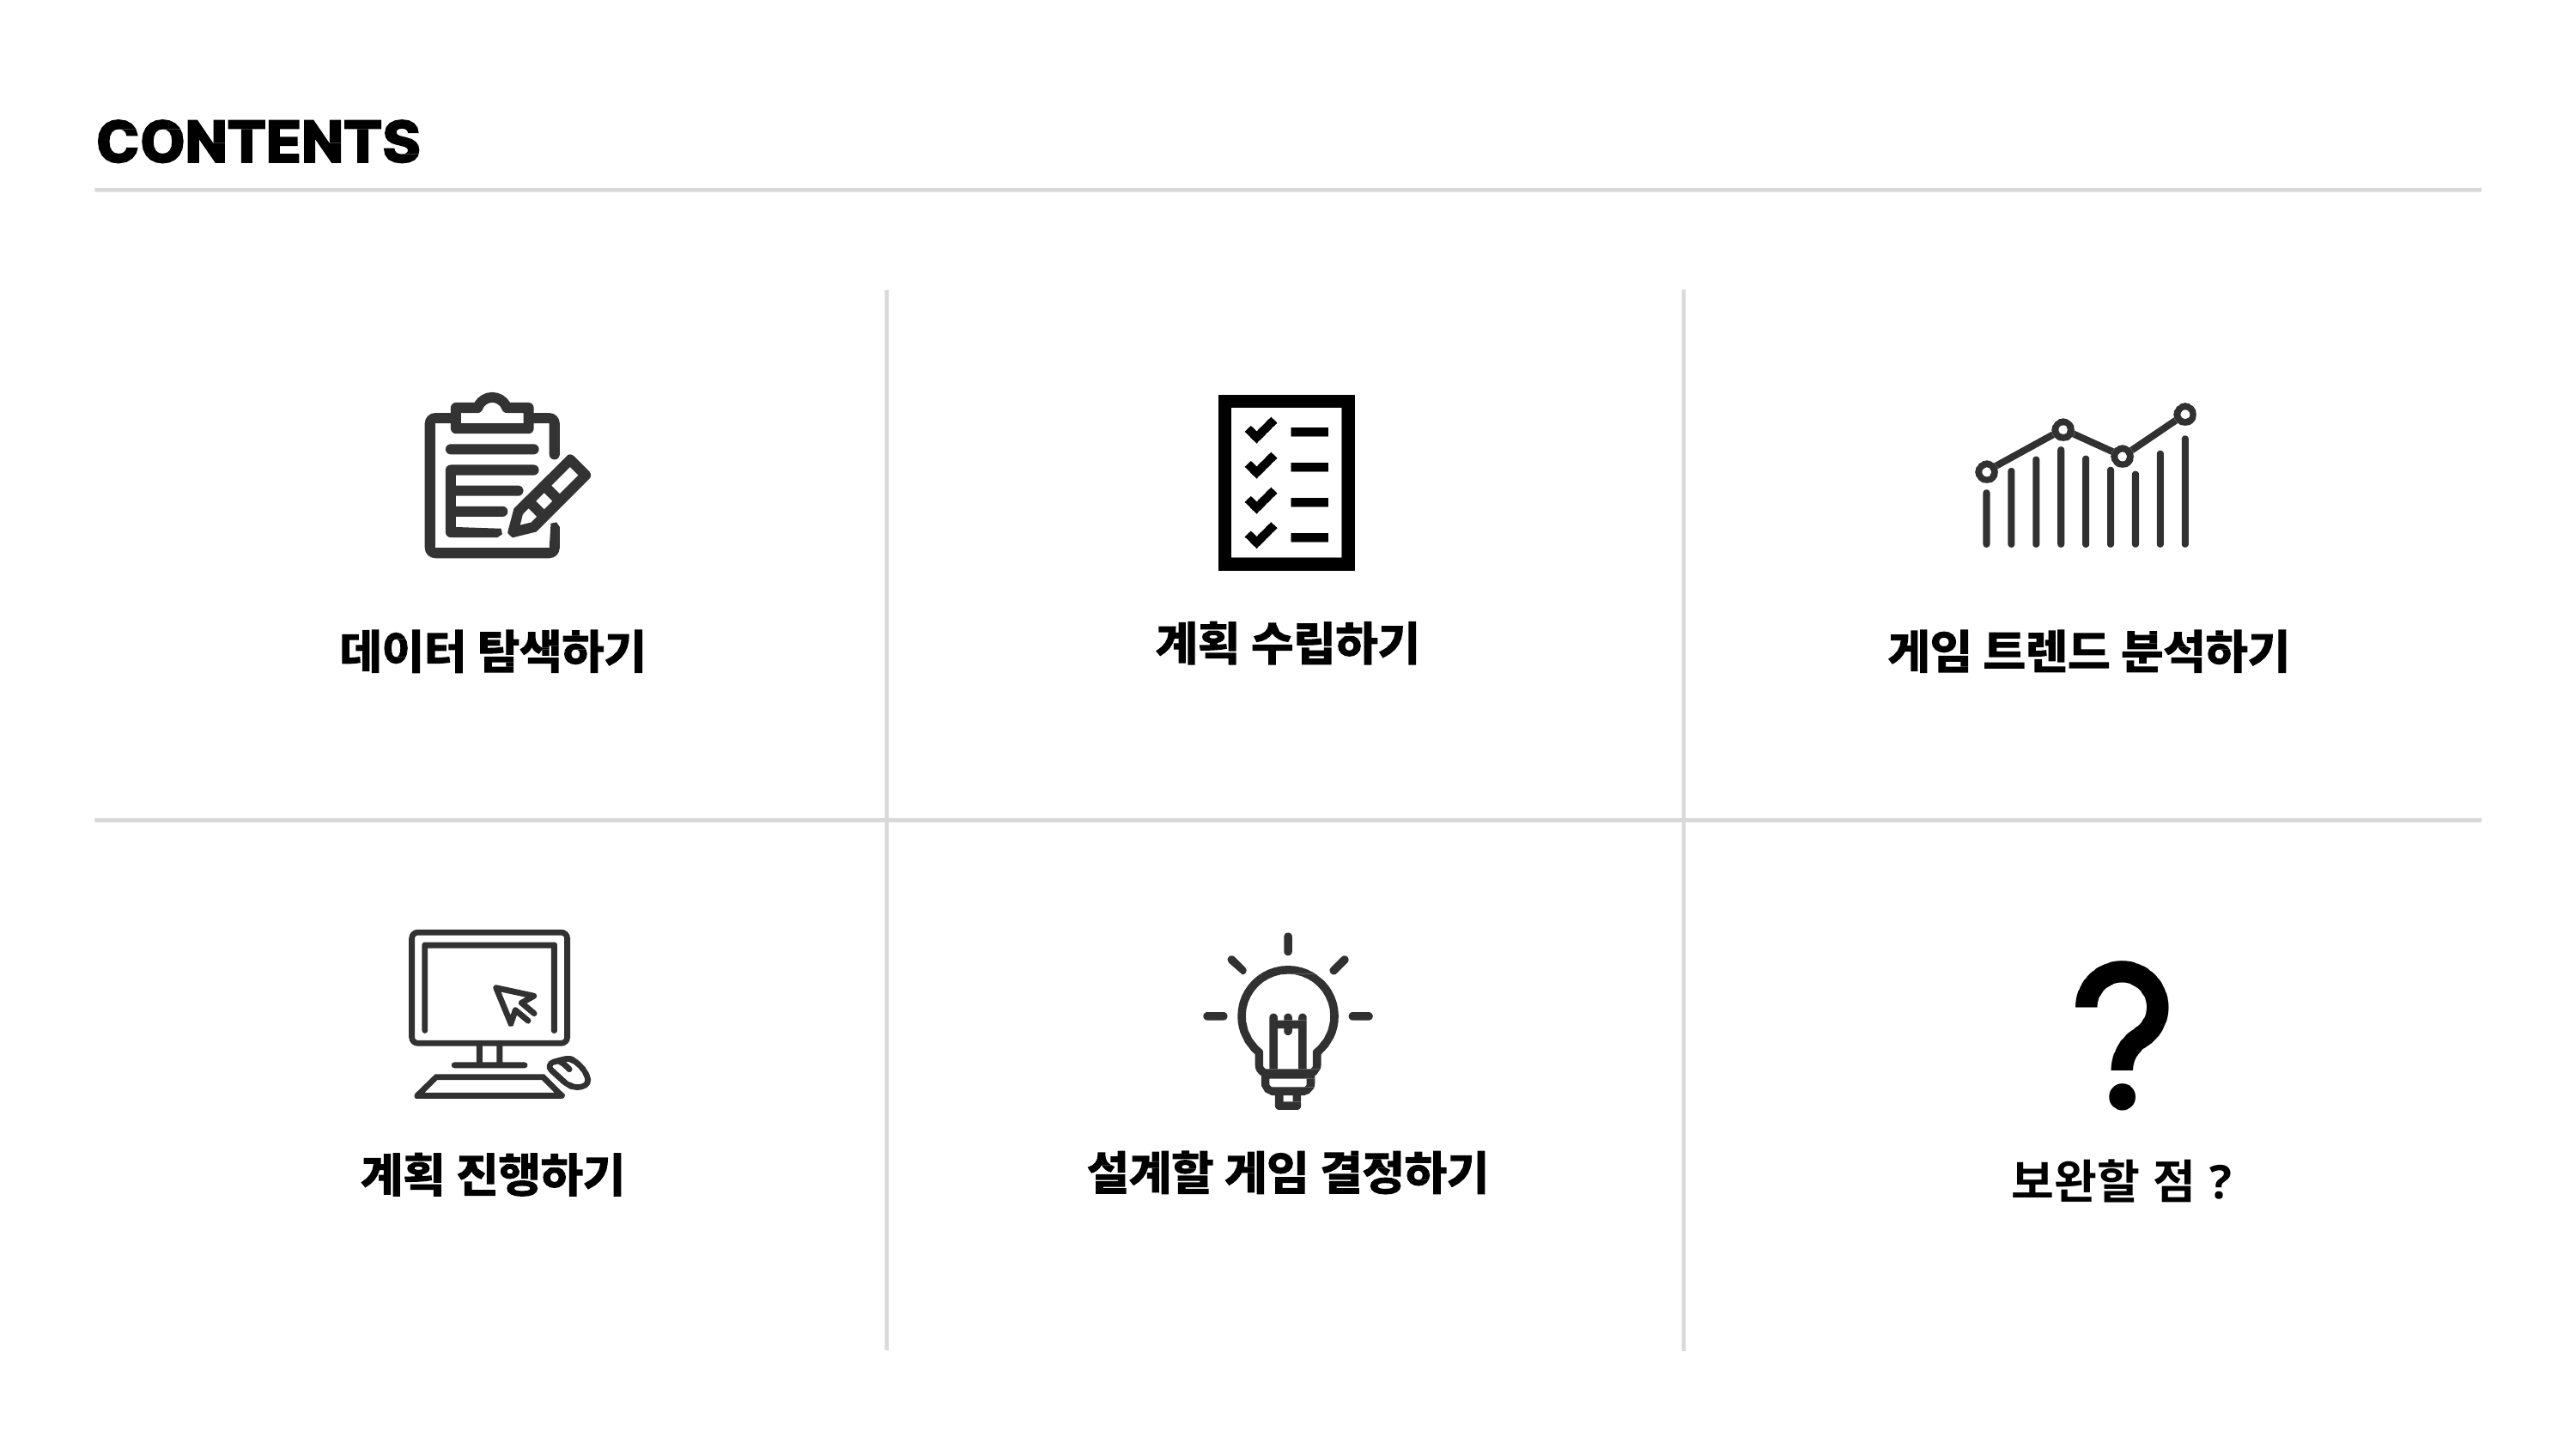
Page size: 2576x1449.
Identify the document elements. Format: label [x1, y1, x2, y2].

text_box [228, 119, 265, 163]
picture [2173, 403, 2196, 426]
text_box [97, 119, 138, 164]
picture [1181, 377, 1392, 588]
picture [2111, 445, 2134, 468]
text_box [304, 119, 342, 163]
text_box [94, 187, 2482, 192]
picture [2034, 948, 2209, 1123]
picture [2051, 418, 2075, 441]
text_box [344, 119, 382, 163]
text_box [142, 119, 184, 164]
text_box [268, 119, 300, 163]
text_box [94, 289, 2482, 1351]
text_box [383, 119, 420, 164]
picture [1975, 460, 1998, 483]
text_box [187, 119, 225, 163]
